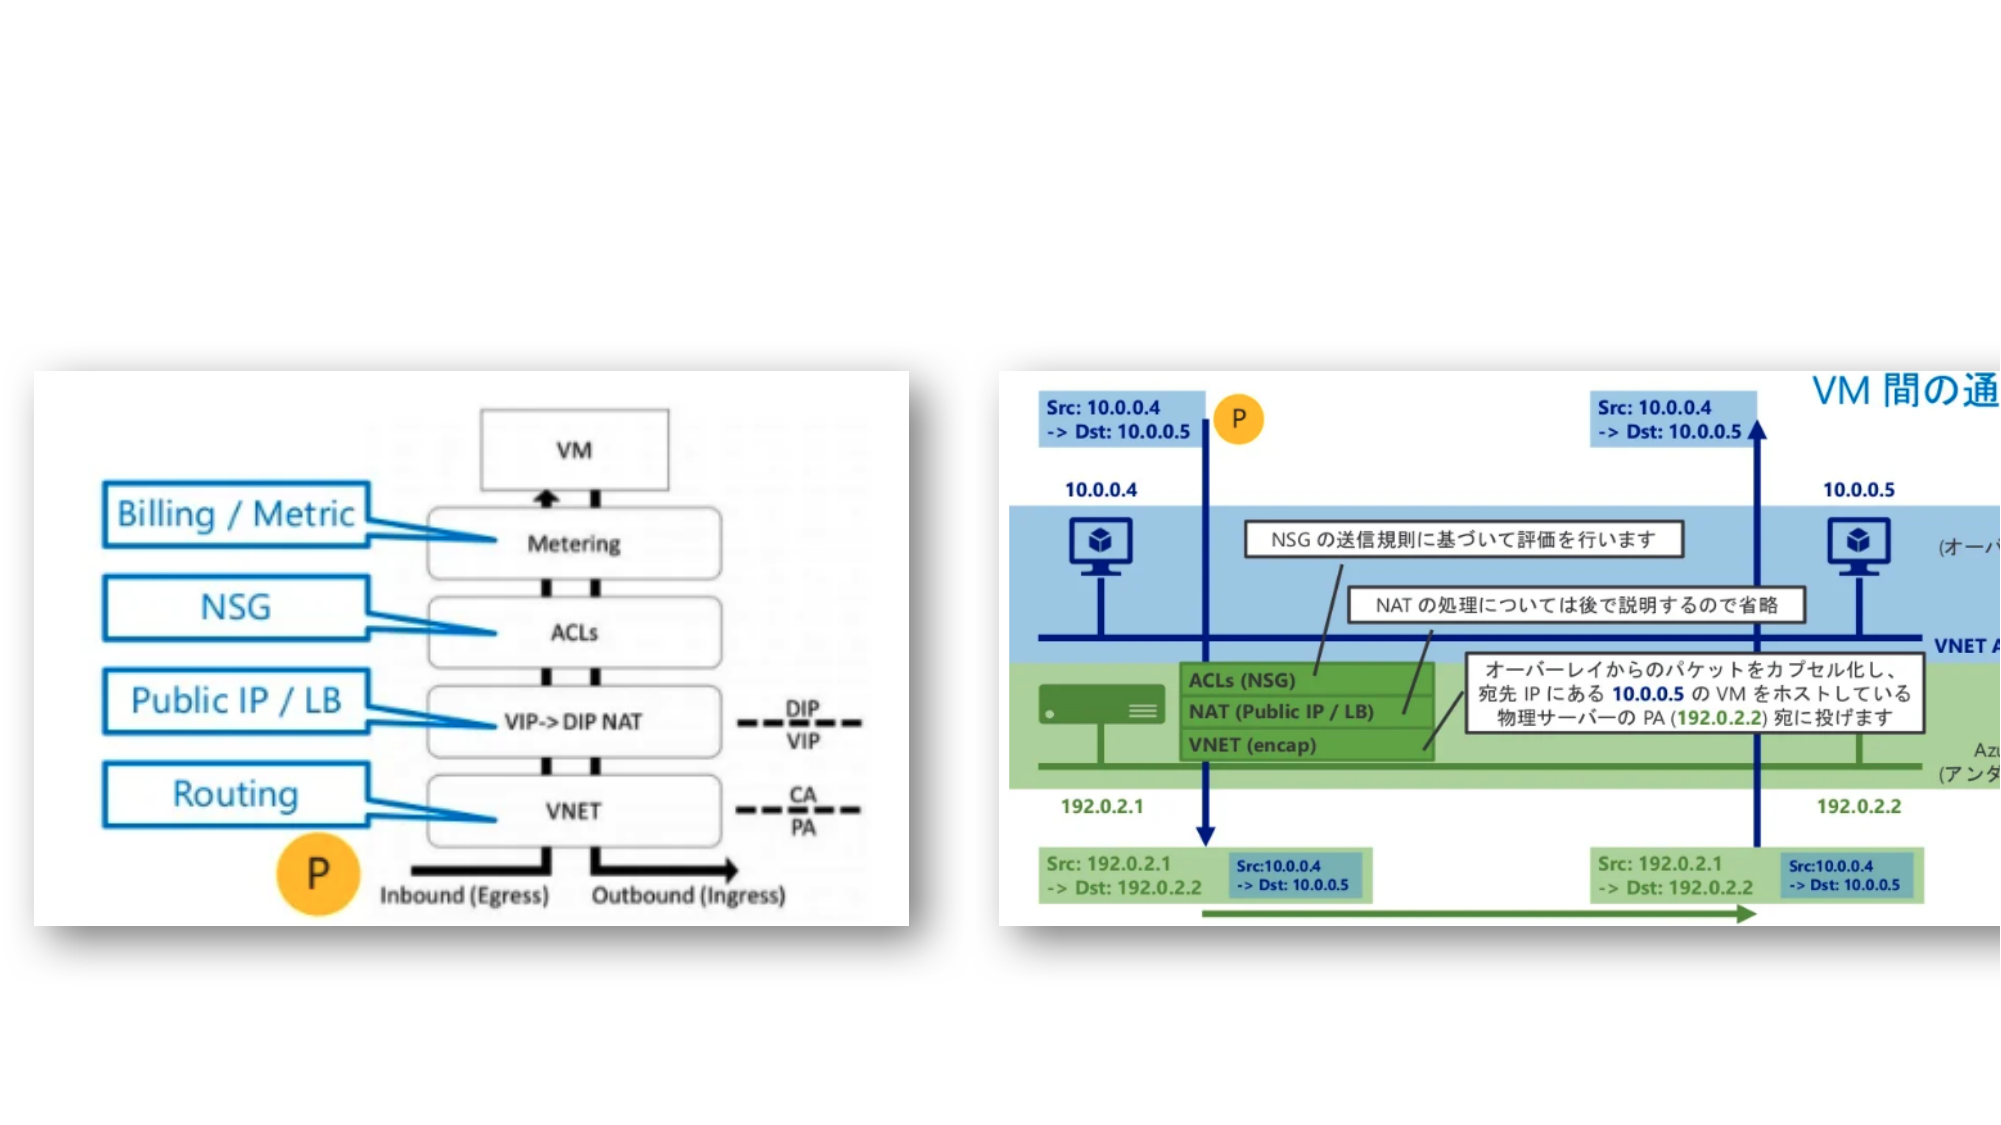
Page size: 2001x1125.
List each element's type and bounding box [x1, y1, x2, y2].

picture [999, 371, 2000, 926]
picture [34, 371, 909, 926]
